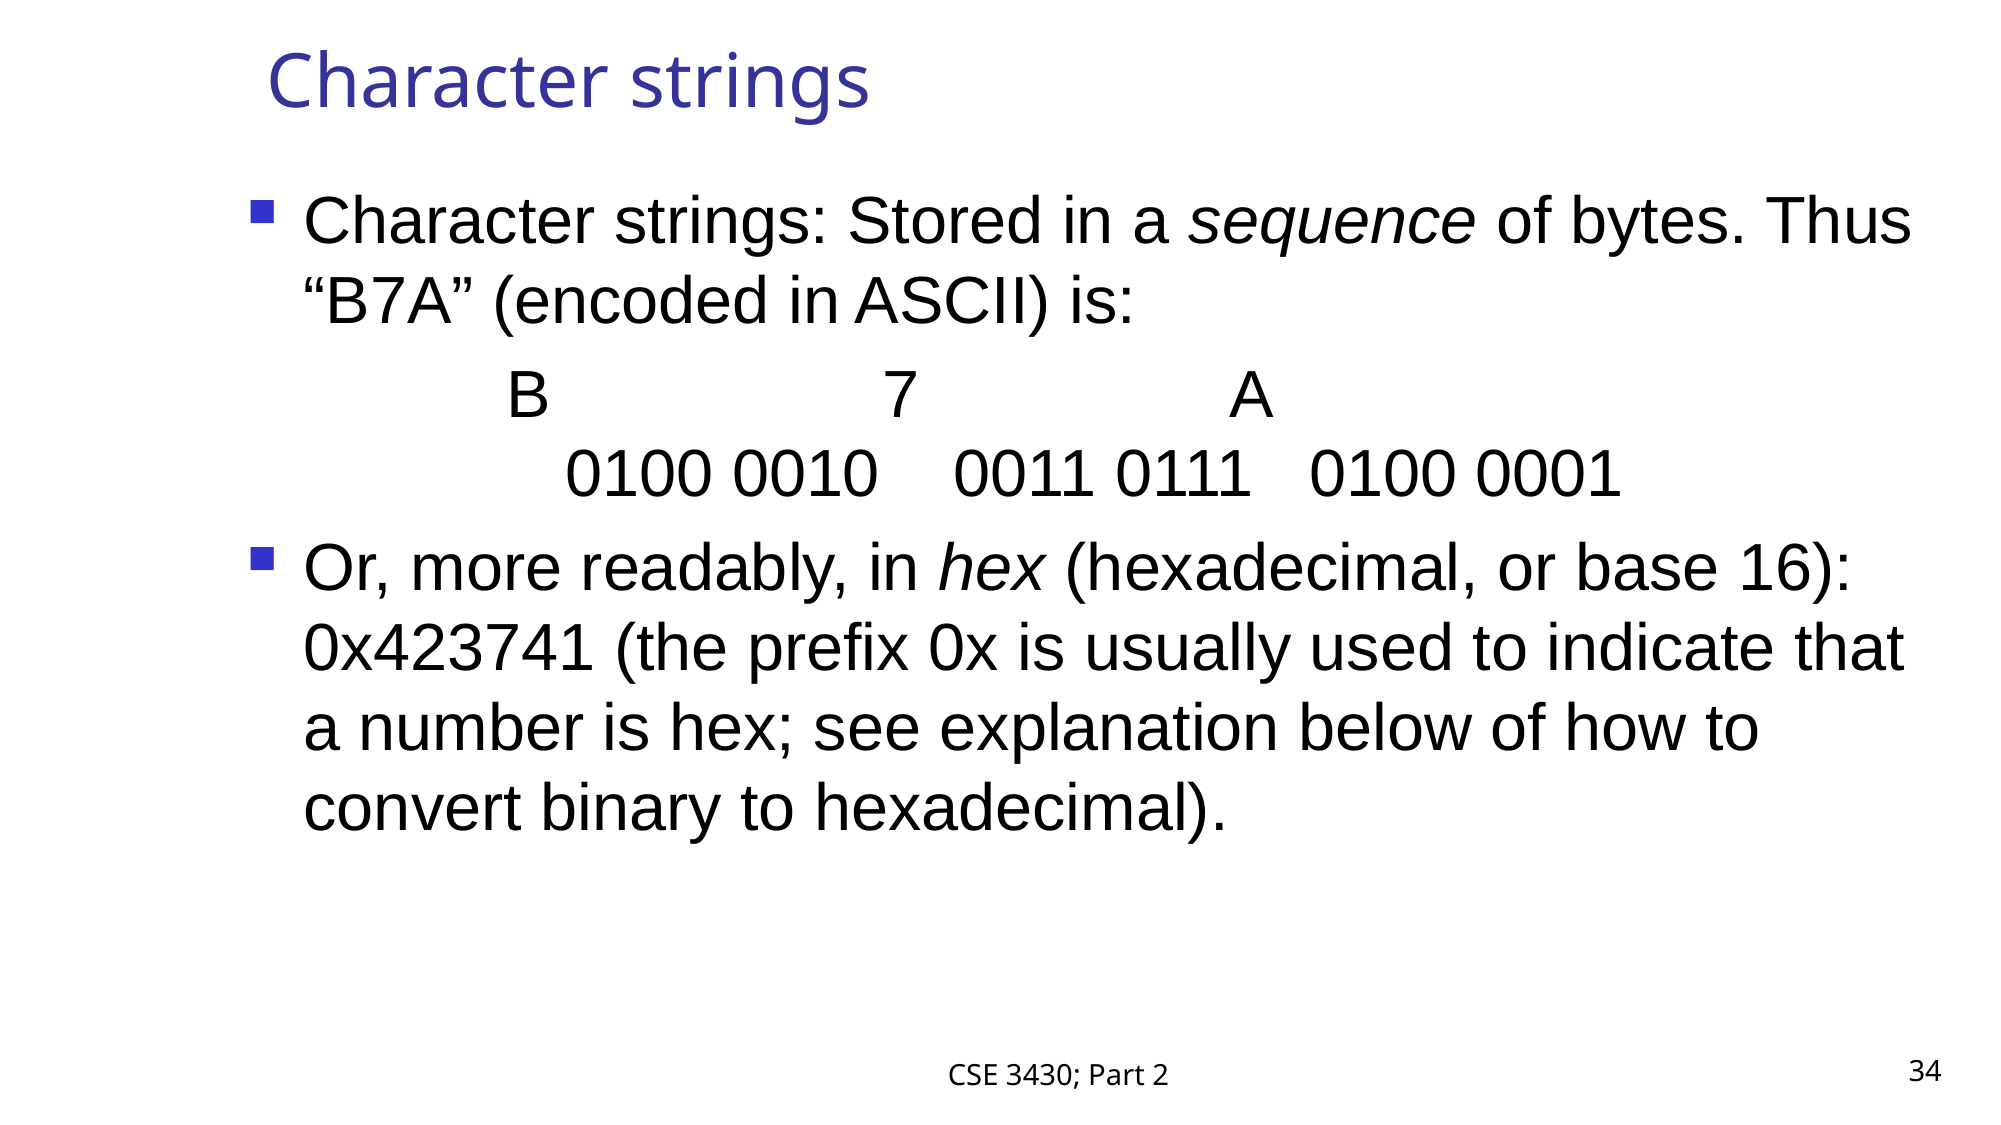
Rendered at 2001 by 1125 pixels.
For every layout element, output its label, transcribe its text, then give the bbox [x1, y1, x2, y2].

title Character strings [251, 20, 1924, 130]
list Character strings: Stored in a sequence of bytes. Thus “B7A” (encoded in ASCII) is: B 7 A 0100 0010 0011 0111 0100 0001 Or, more readably, in hex (hexadecimal, or base 16): 0x423741 (the prefix 0x is usually used to indicate that a number is hex; see explanation below of how to convert binary to hexadecimal). [232, 169, 1941, 1010]
slide_number 34 [1540, 1023, 1958, 1100]
footer CSE 3430; Part 2 [495, 1022, 1622, 1100]
